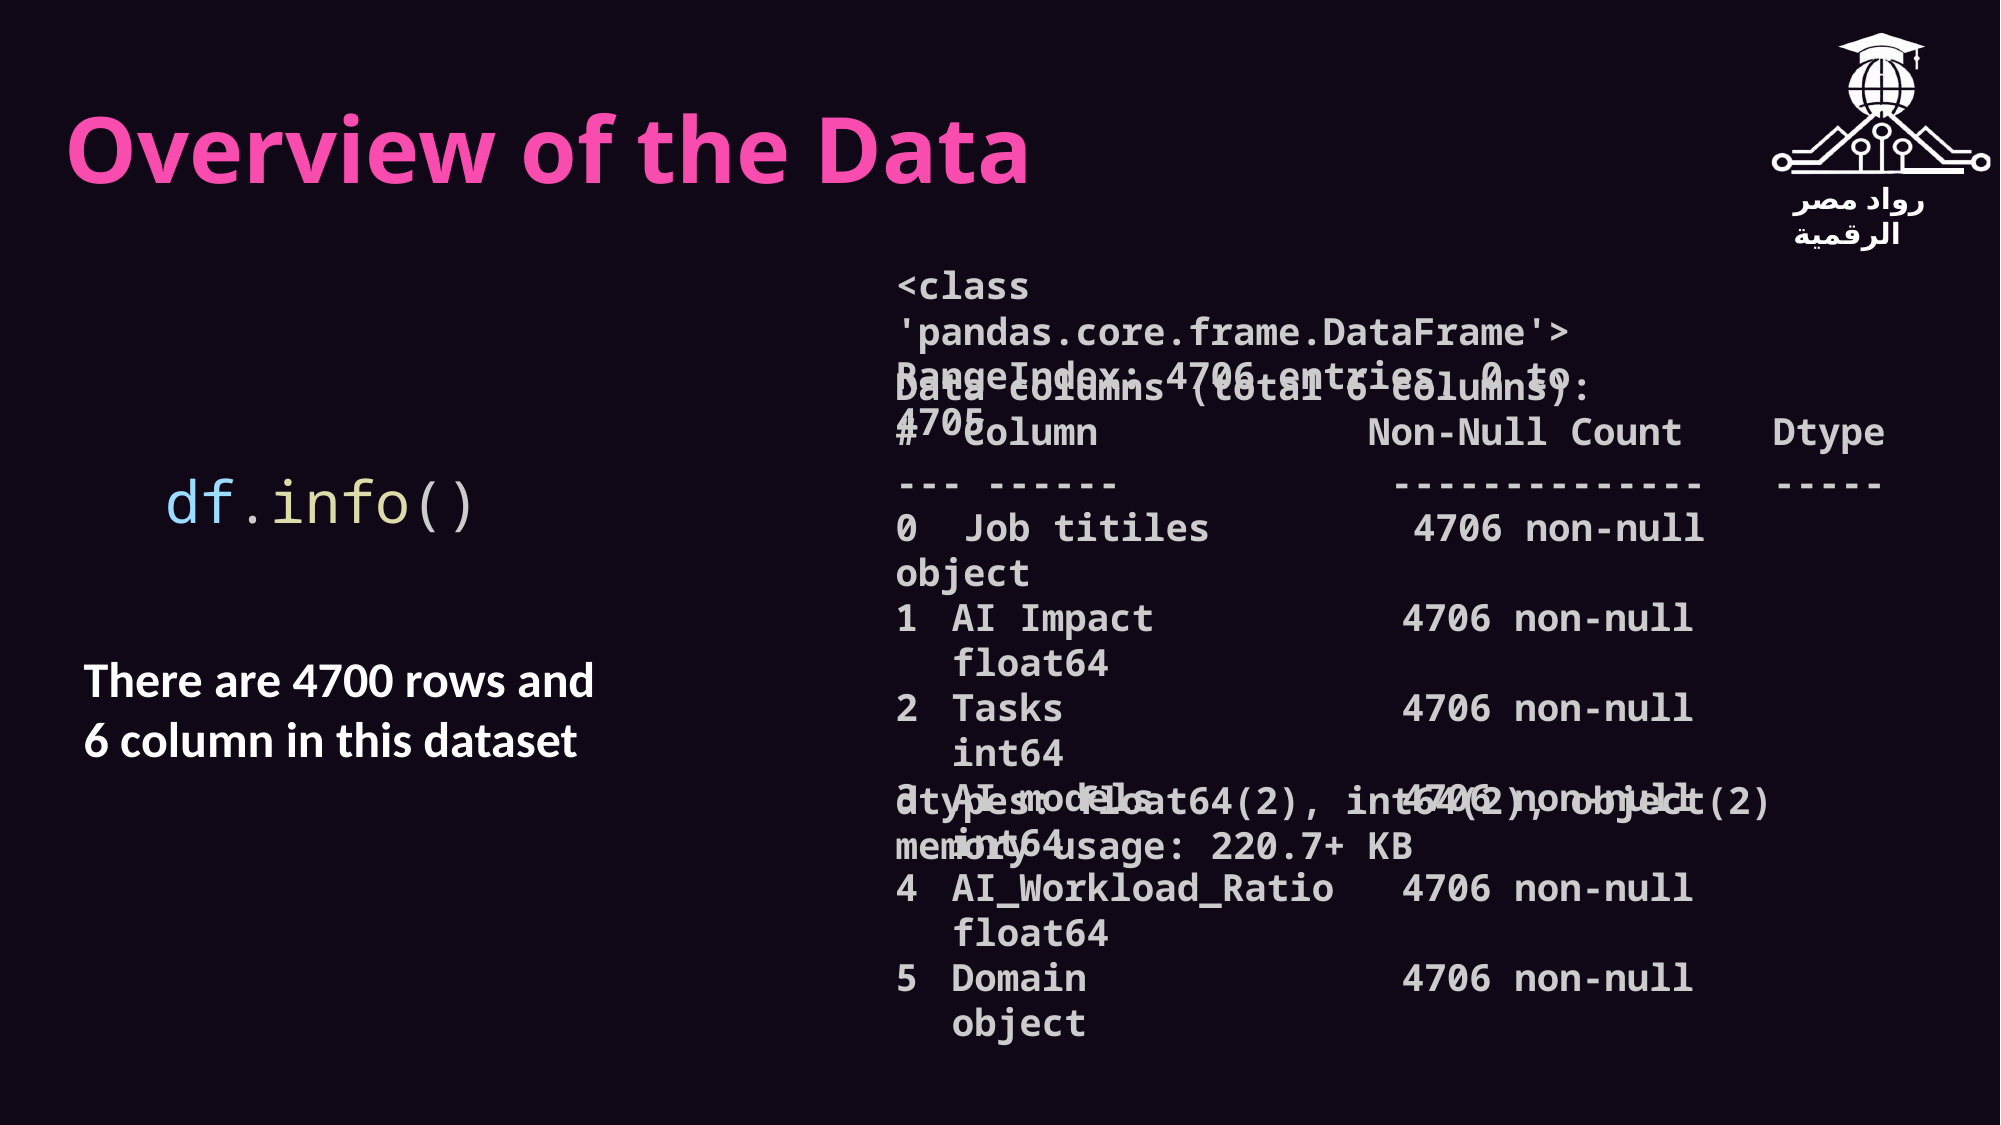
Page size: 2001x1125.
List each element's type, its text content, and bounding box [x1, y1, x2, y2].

text_box <class 'pandas.core.frame.DataFrame'> RangeIndex: 4706 entries, 0 to 4705 [880, 255, 1681, 355]
text_box Overview of the Data [50, 84, 1050, 209]
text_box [1771, 29, 1991, 217]
text_box There are 4700 rows and 6 column in this dataset [69, 640, 615, 775]
text_box dtypes: float64(2), int64(2), object(2) memory usage: 220.7+ KB [880, 769, 1881, 875]
text_box df.info() [150, 457, 880, 543]
text_box Data columns (total 6 columns): # Column Non-Null Count Dtype [880, 355, 1950, 461]
text_box --- ------ -------------- ----- 0 Job titiles 4706 non-null object AI Impact 4706 non-null float64 Tasks 4706 non-null int64 AI models 4706 non-null int64 AI_Workload_Ratio 4706 non-null float64 Domain 4706 non-null object [880, 451, 1931, 1052]
